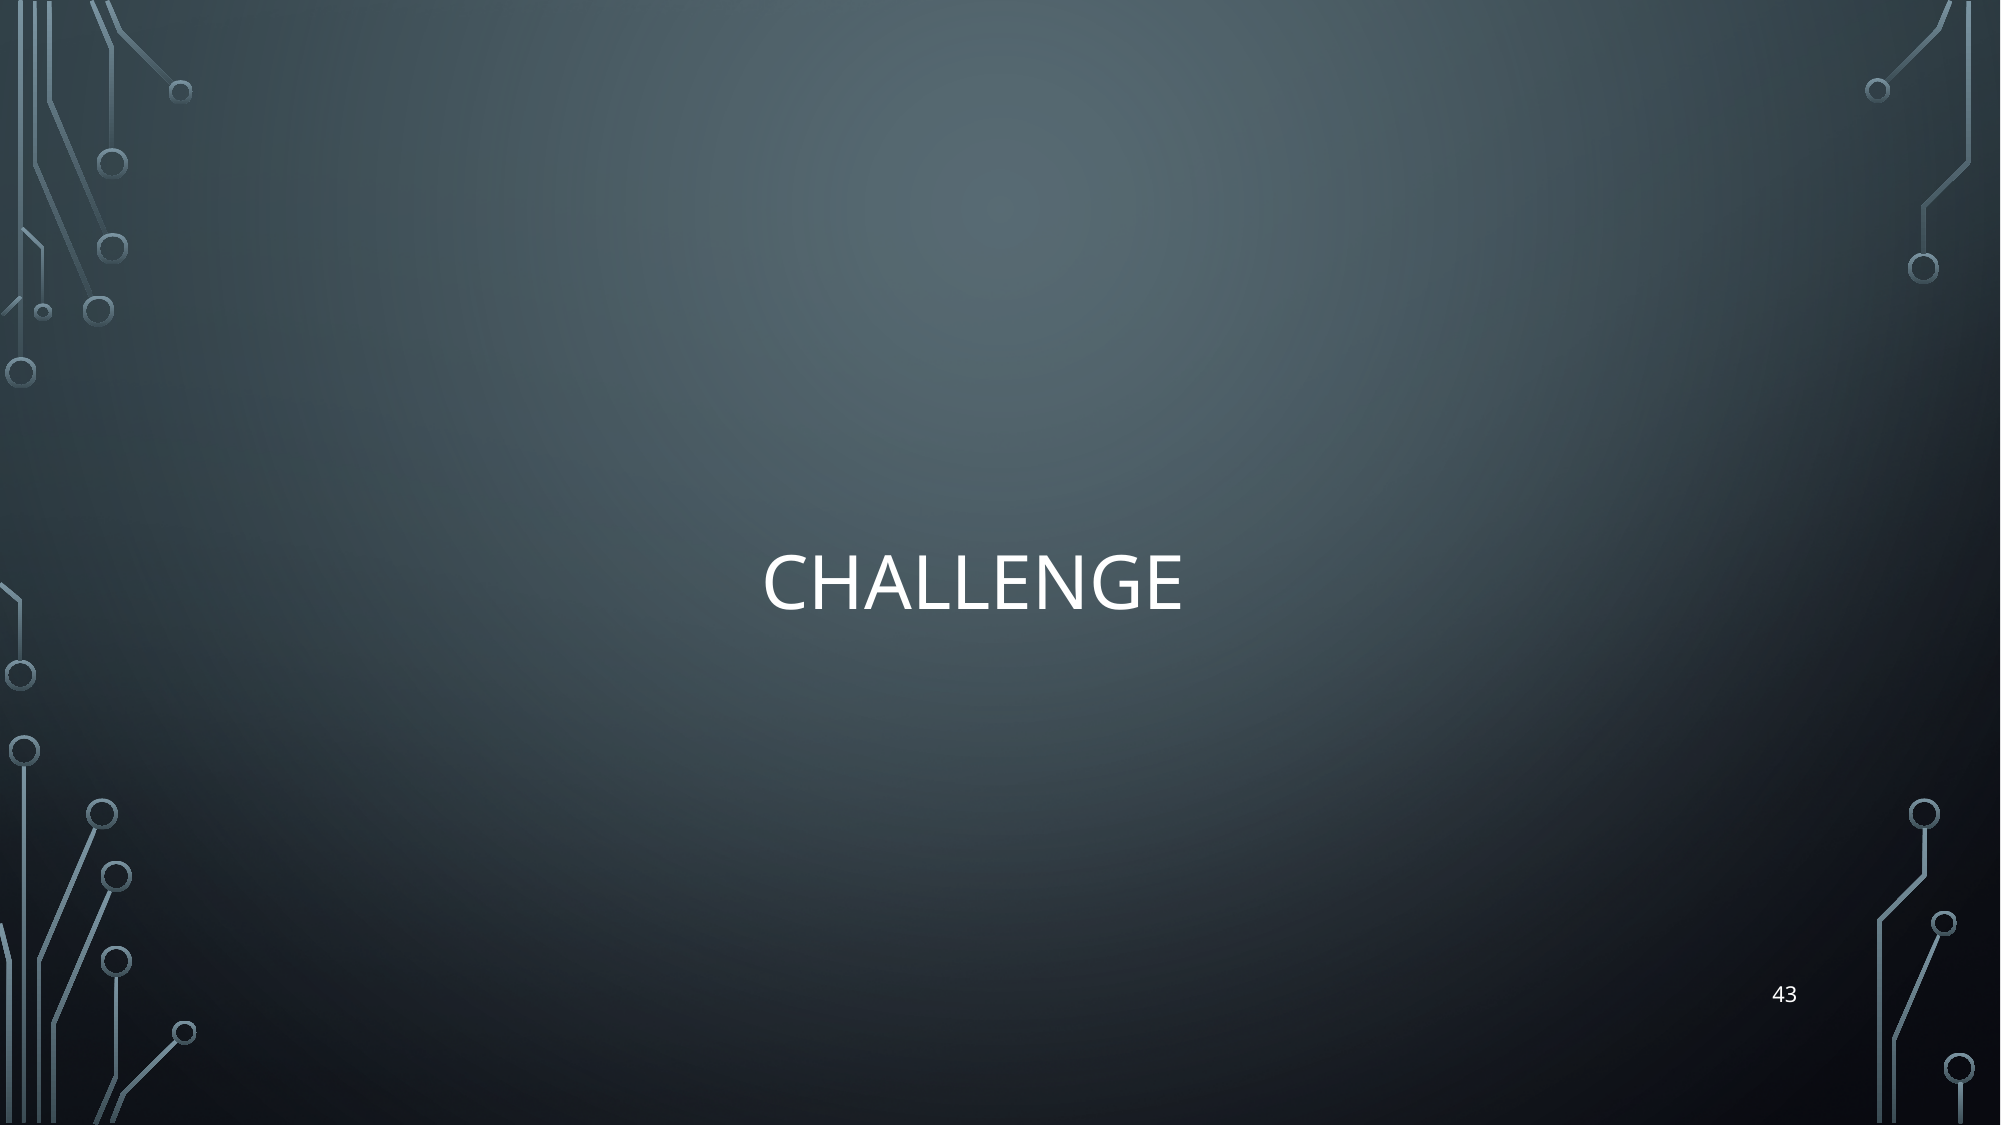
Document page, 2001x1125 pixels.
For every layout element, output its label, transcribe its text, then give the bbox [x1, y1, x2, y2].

slide_number 43 [1685, 965, 1813, 1025]
title Challenge [161, 464, 1787, 707]
